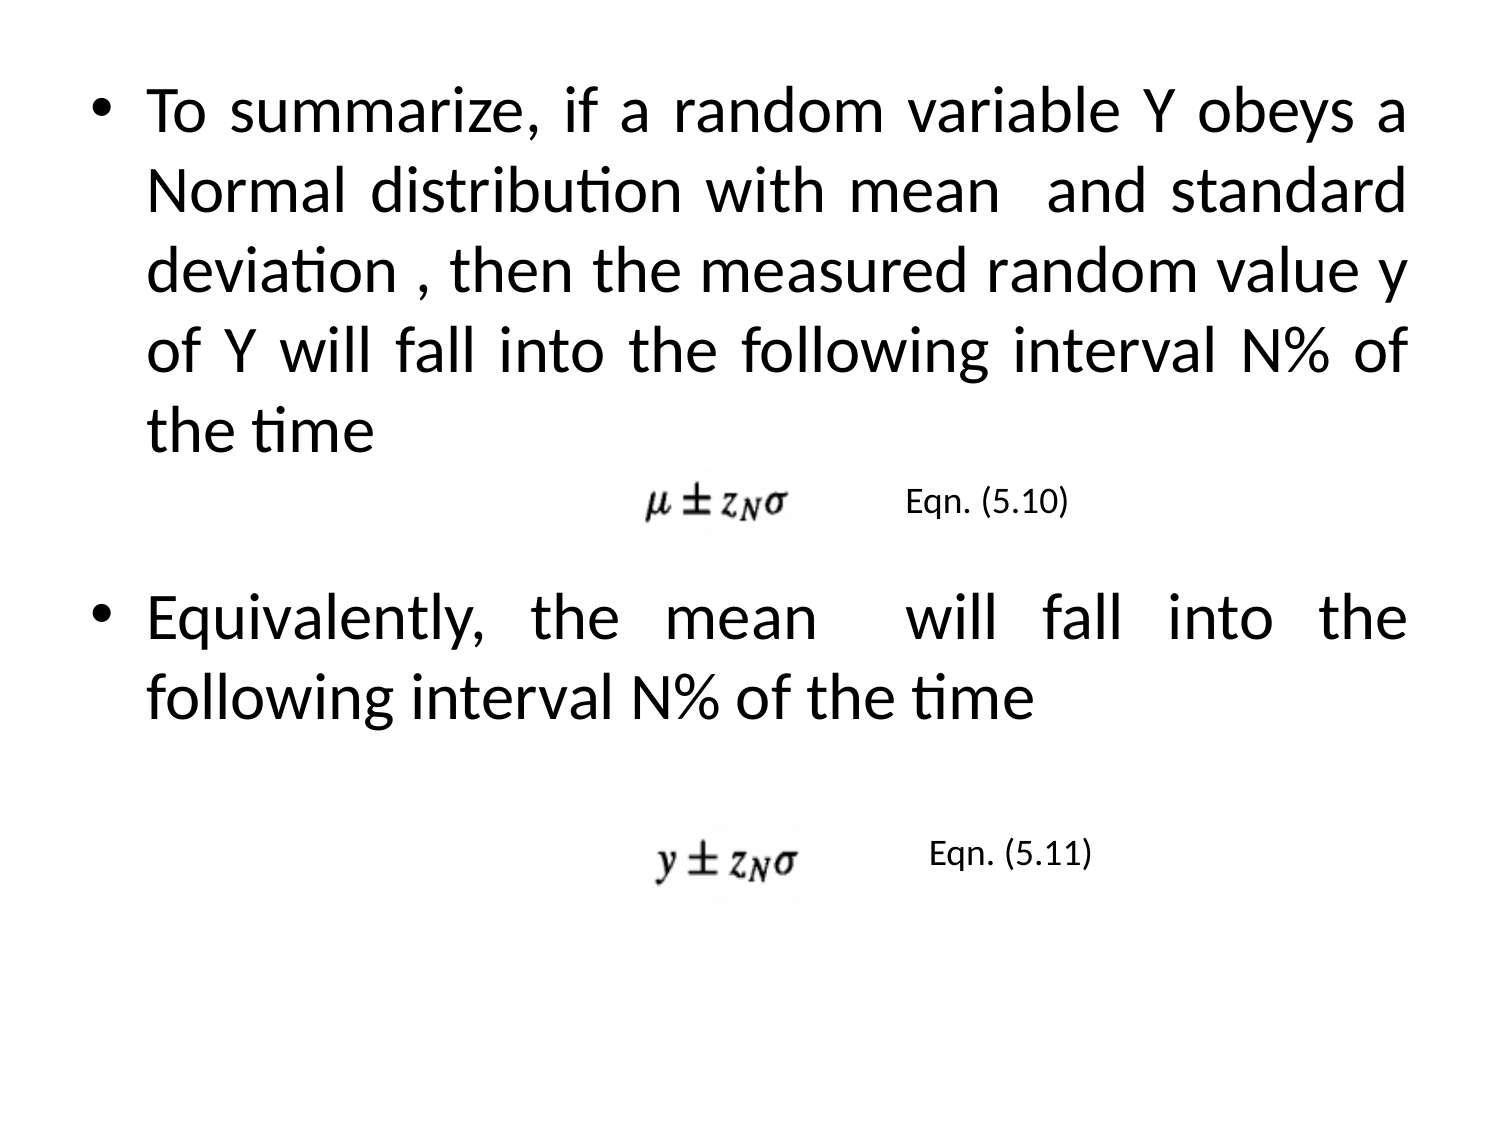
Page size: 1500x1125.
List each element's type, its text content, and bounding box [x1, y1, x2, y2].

text_box Eqn. (5.11) [914, 820, 1149, 880]
text_box Eqn. (5.10) [890, 468, 1125, 529]
picture [632, 468, 809, 540]
picture [632, 808, 821, 915]
